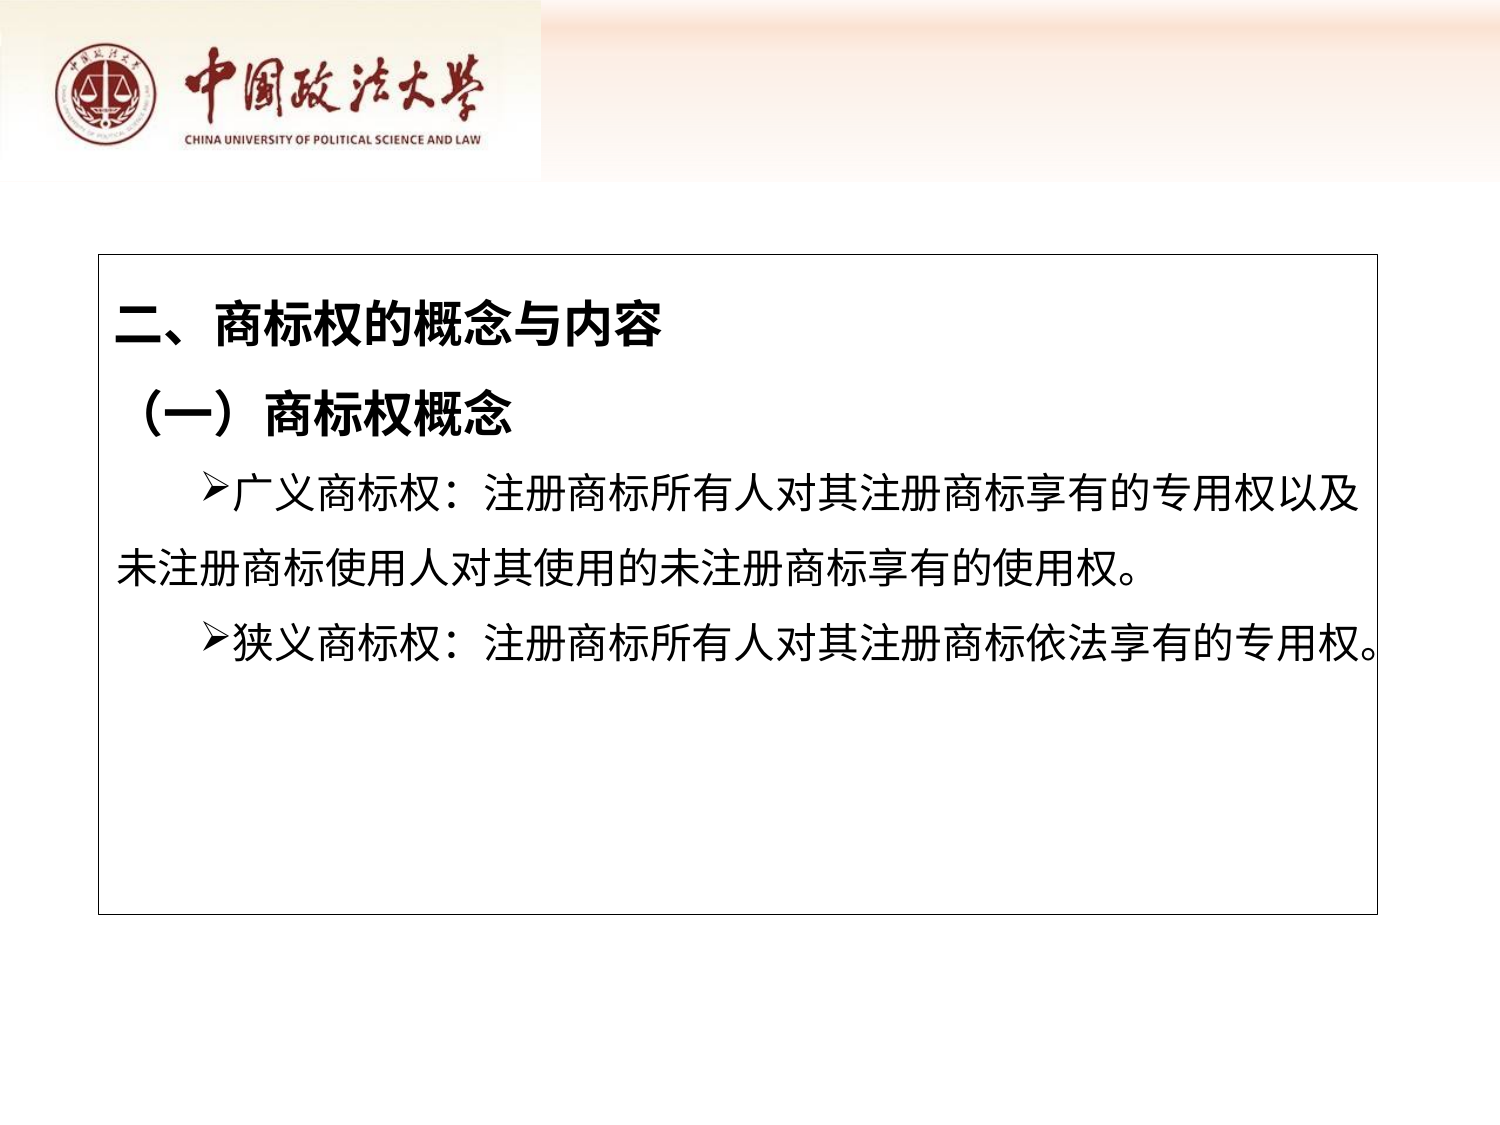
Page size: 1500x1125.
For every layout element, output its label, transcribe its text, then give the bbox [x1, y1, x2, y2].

picture [0, 0, 1500, 182]
list 二、商标权的概念与内容 （一）商标权概念 广义商标权：注册商标所有人对其注册商标享有的专用权以及未注册商标使用人对其使用的未注册商标享有的使用权。 狭义商标权：注册商标所有人对其注册商标依法享有的专用权。 [98, 254, 1378, 915]
